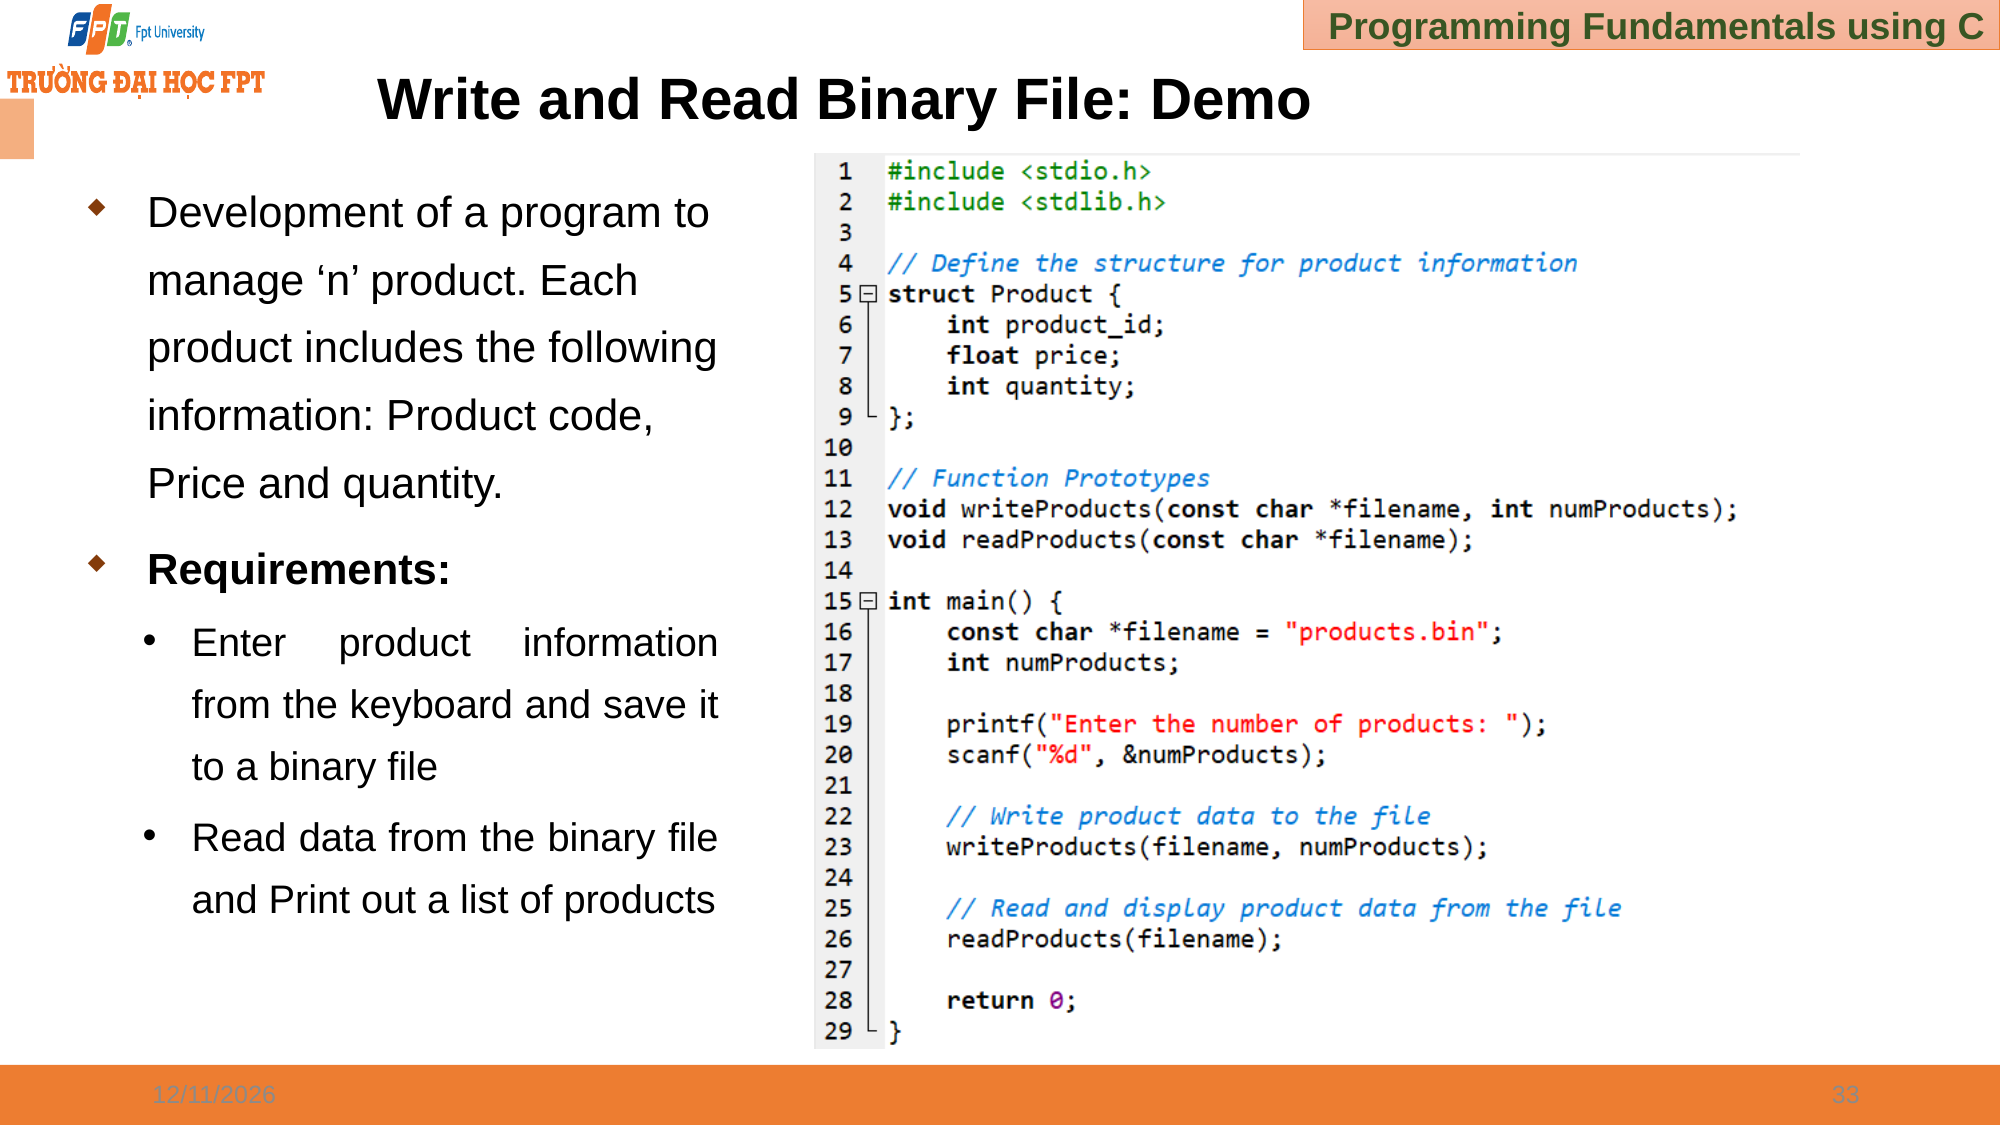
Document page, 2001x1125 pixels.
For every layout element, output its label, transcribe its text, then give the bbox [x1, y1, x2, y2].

slide_number 33 [1424, 1063, 1875, 1123]
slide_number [137, 1063, 588, 1123]
title Write and Read Binary File: Demo [362, 62, 1402, 139]
list Development of a program to manage ‘n’ product. Each product includes the following information: Product code, Price and quantity. Requirements: Enter product information from the keyboard and save it to a binary file Read data from the binary file and Print out a list of products [70, 160, 734, 1057]
picture [813, 153, 1800, 1049]
